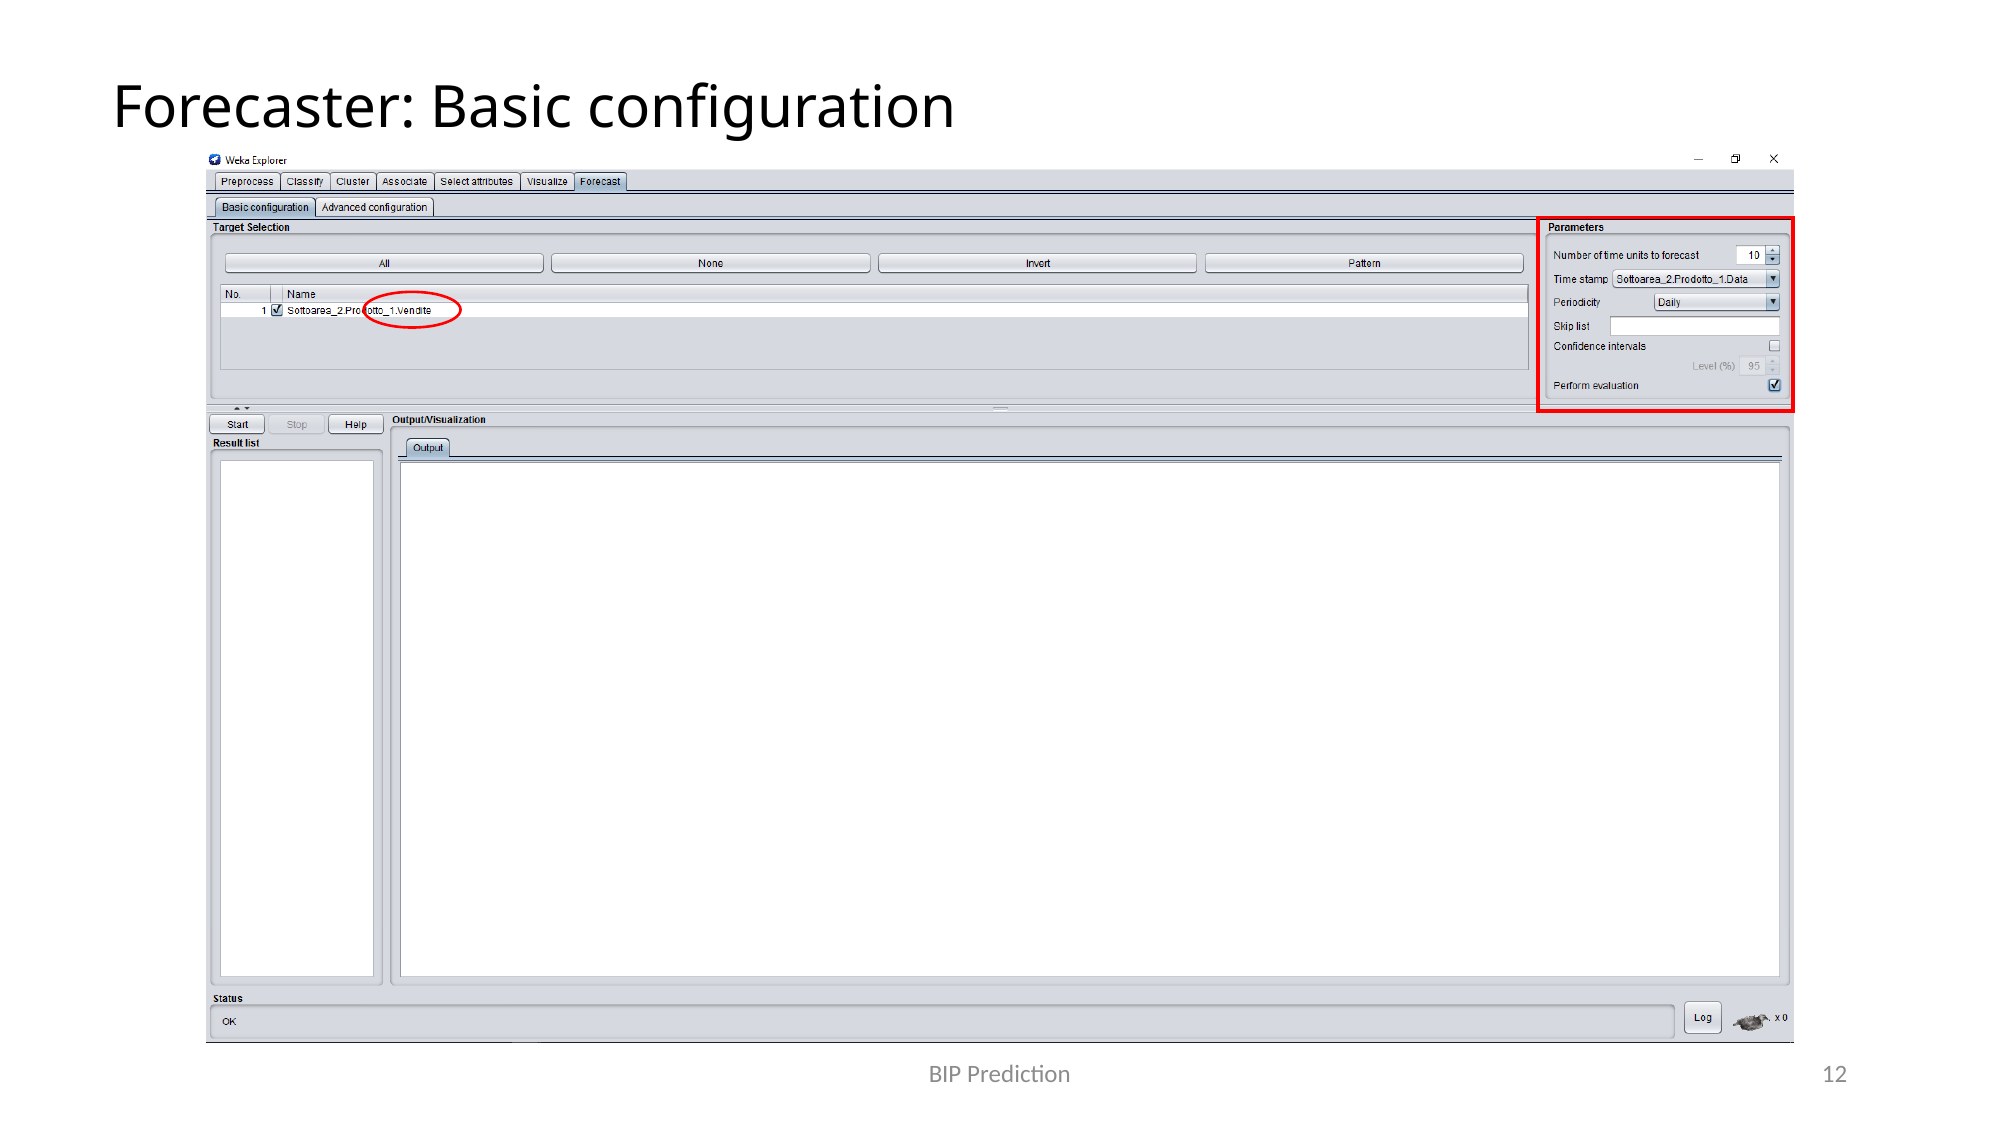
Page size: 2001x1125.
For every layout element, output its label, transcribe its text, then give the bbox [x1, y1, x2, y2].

title Forecaster: Basic configuration [97, 0, 1823, 218]
slide_number 12 [1412, 1042, 1863, 1103]
footer BIP Prediction [662, 1043, 1338, 1103]
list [206, 150, 1794, 1043]
